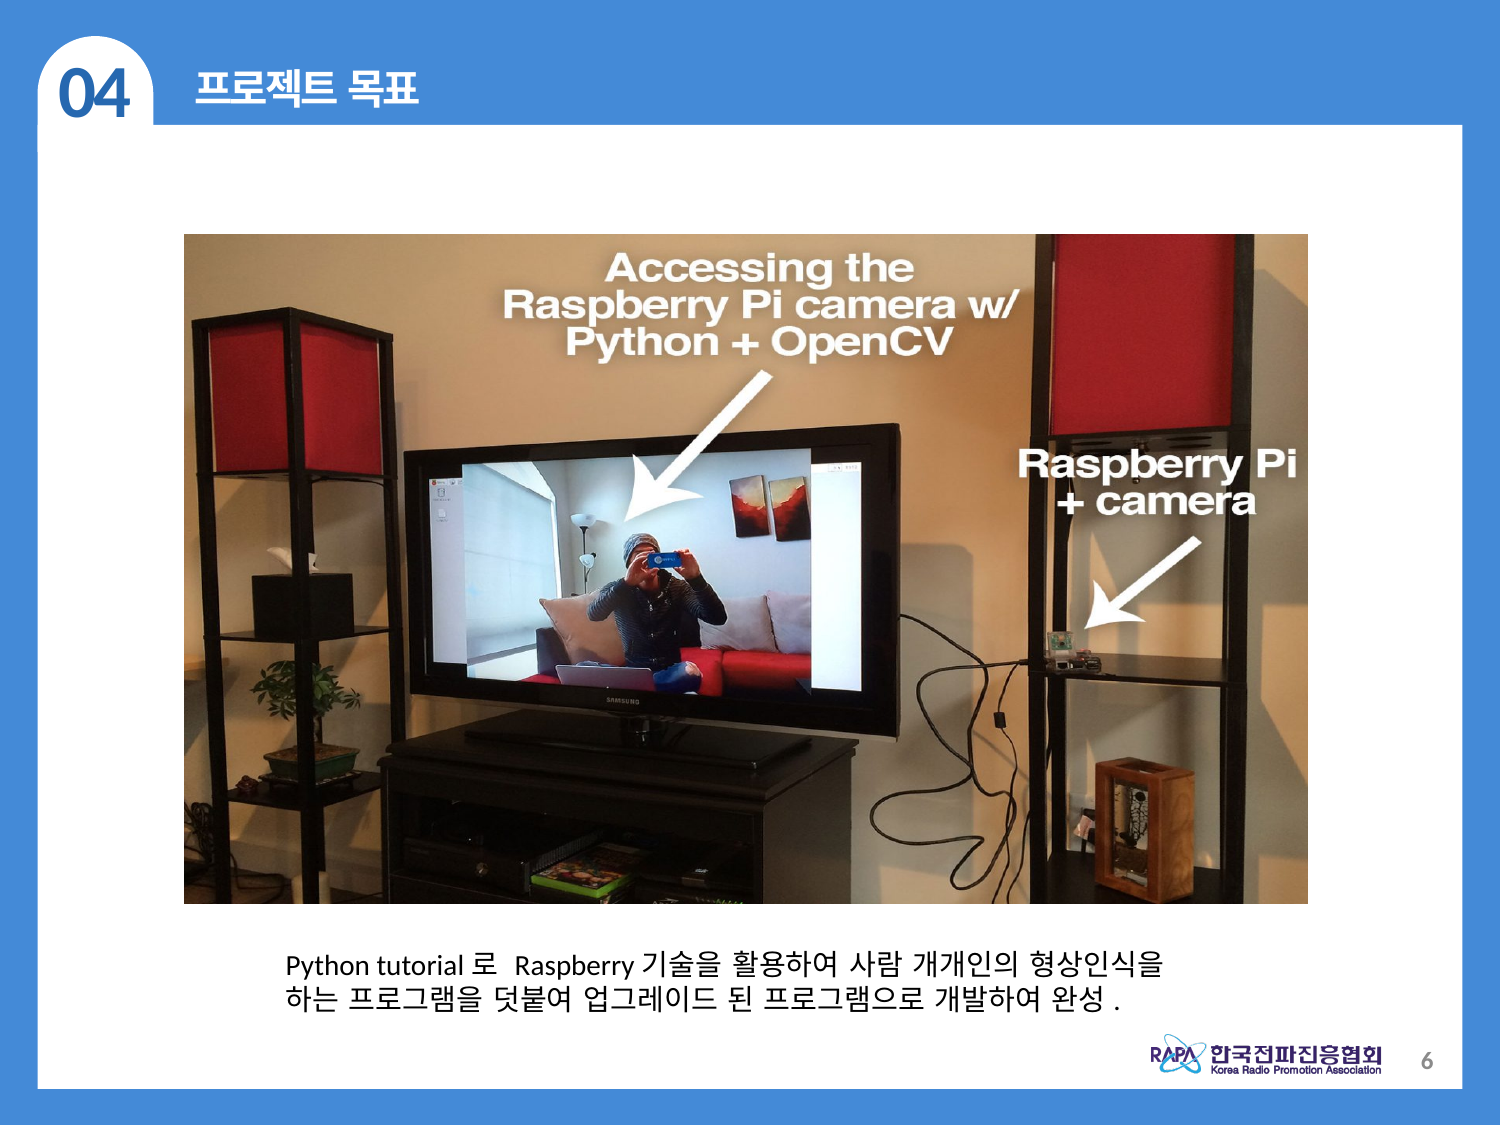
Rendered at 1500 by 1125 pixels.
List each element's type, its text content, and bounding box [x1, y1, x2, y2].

text_box Python tutorial로 Raspberry기술을 활용하여 사람 개개인의 형상인식을 하는 프로그램을 덧붙여 업그레이드 된 프로그램으로 개발하여 완성. [270, 939, 1218, 1077]
picture [184, 234, 1308, 904]
text_box 프로젝트 목표 [146, 55, 469, 121]
text_box 04 [43, 35, 147, 231]
text_box 6 [1110, 1029, 1449, 1090]
